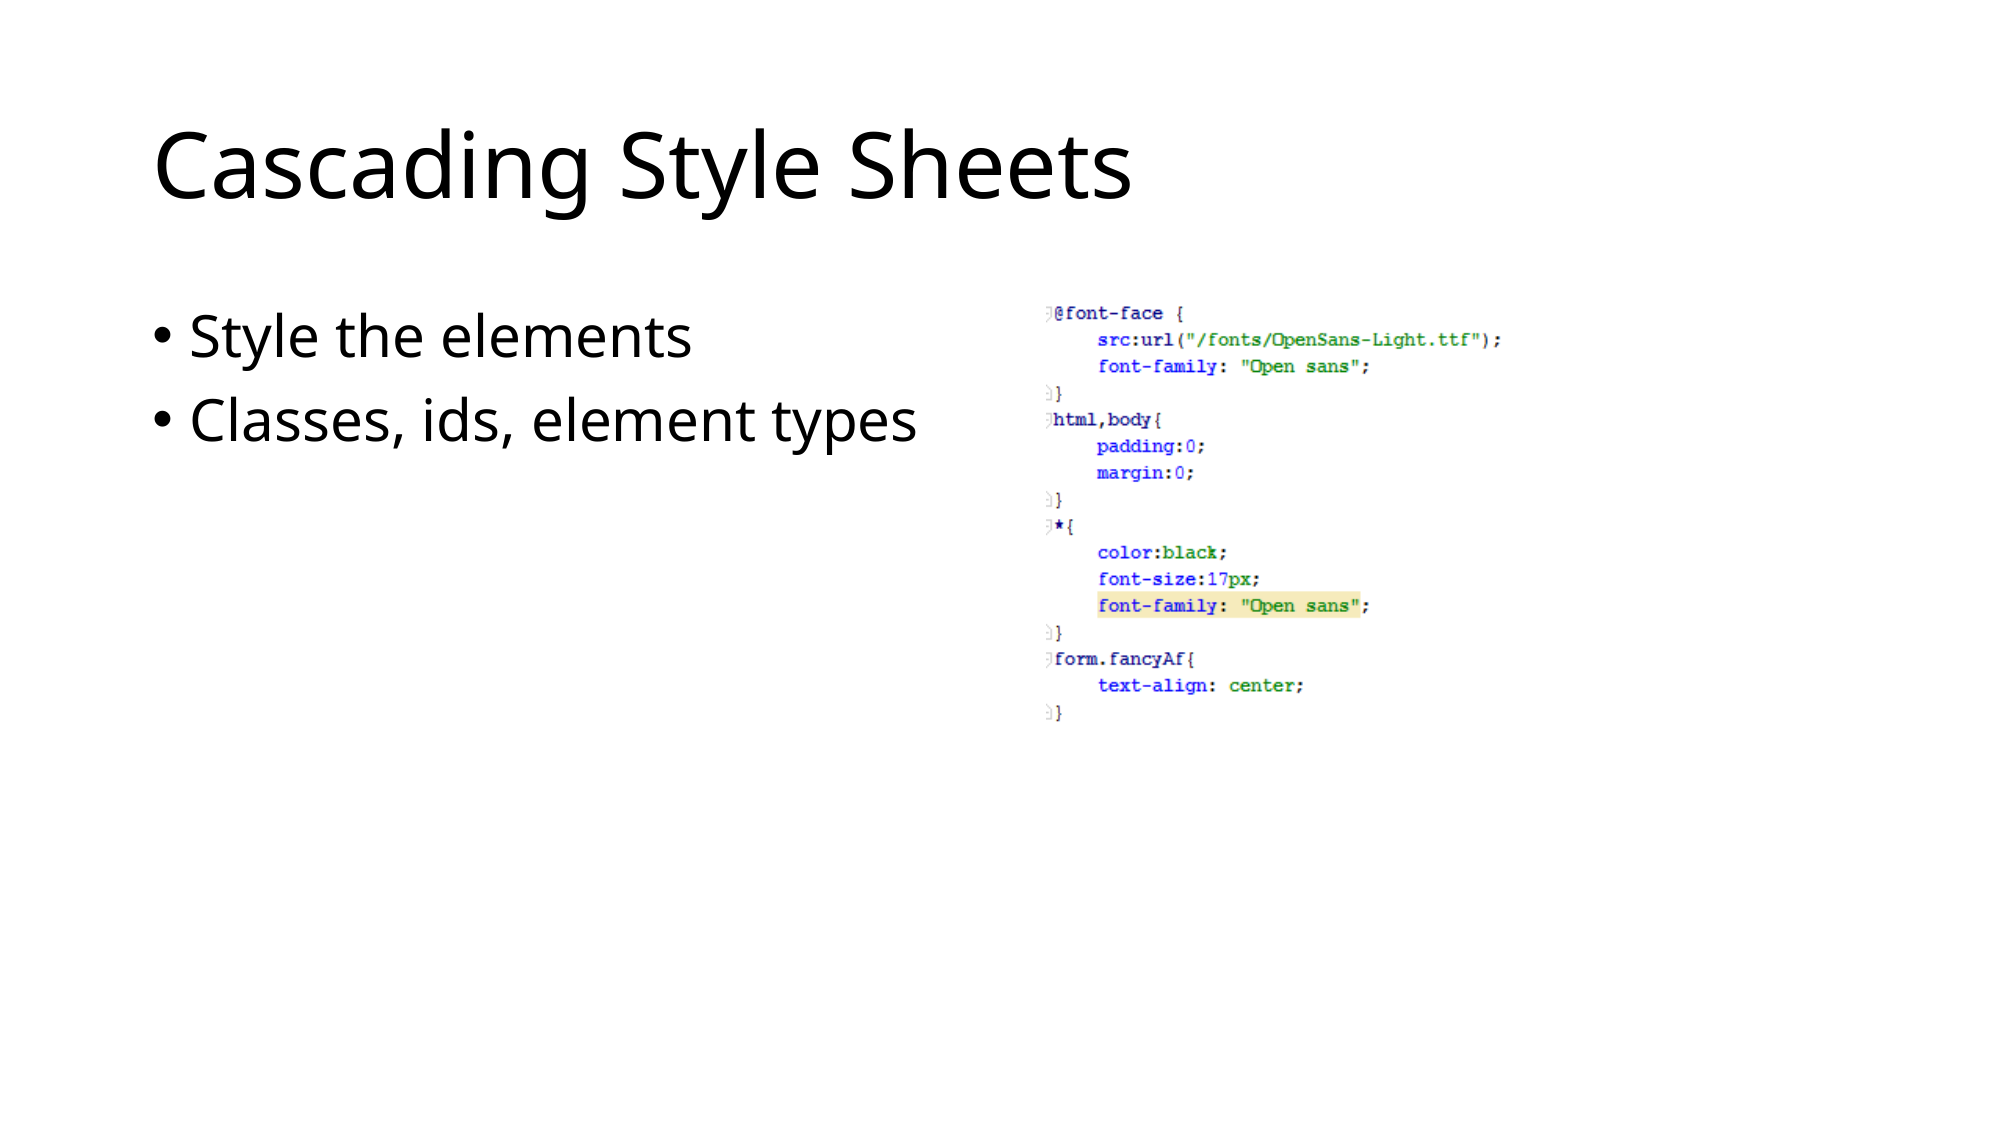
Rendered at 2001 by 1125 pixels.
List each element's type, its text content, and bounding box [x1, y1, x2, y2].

list Style the elements Classes, ids, element types [137, 299, 1863, 1014]
picture [1046, 299, 1577, 723]
title Cascading Style Sheets [137, 59, 1863, 278]
